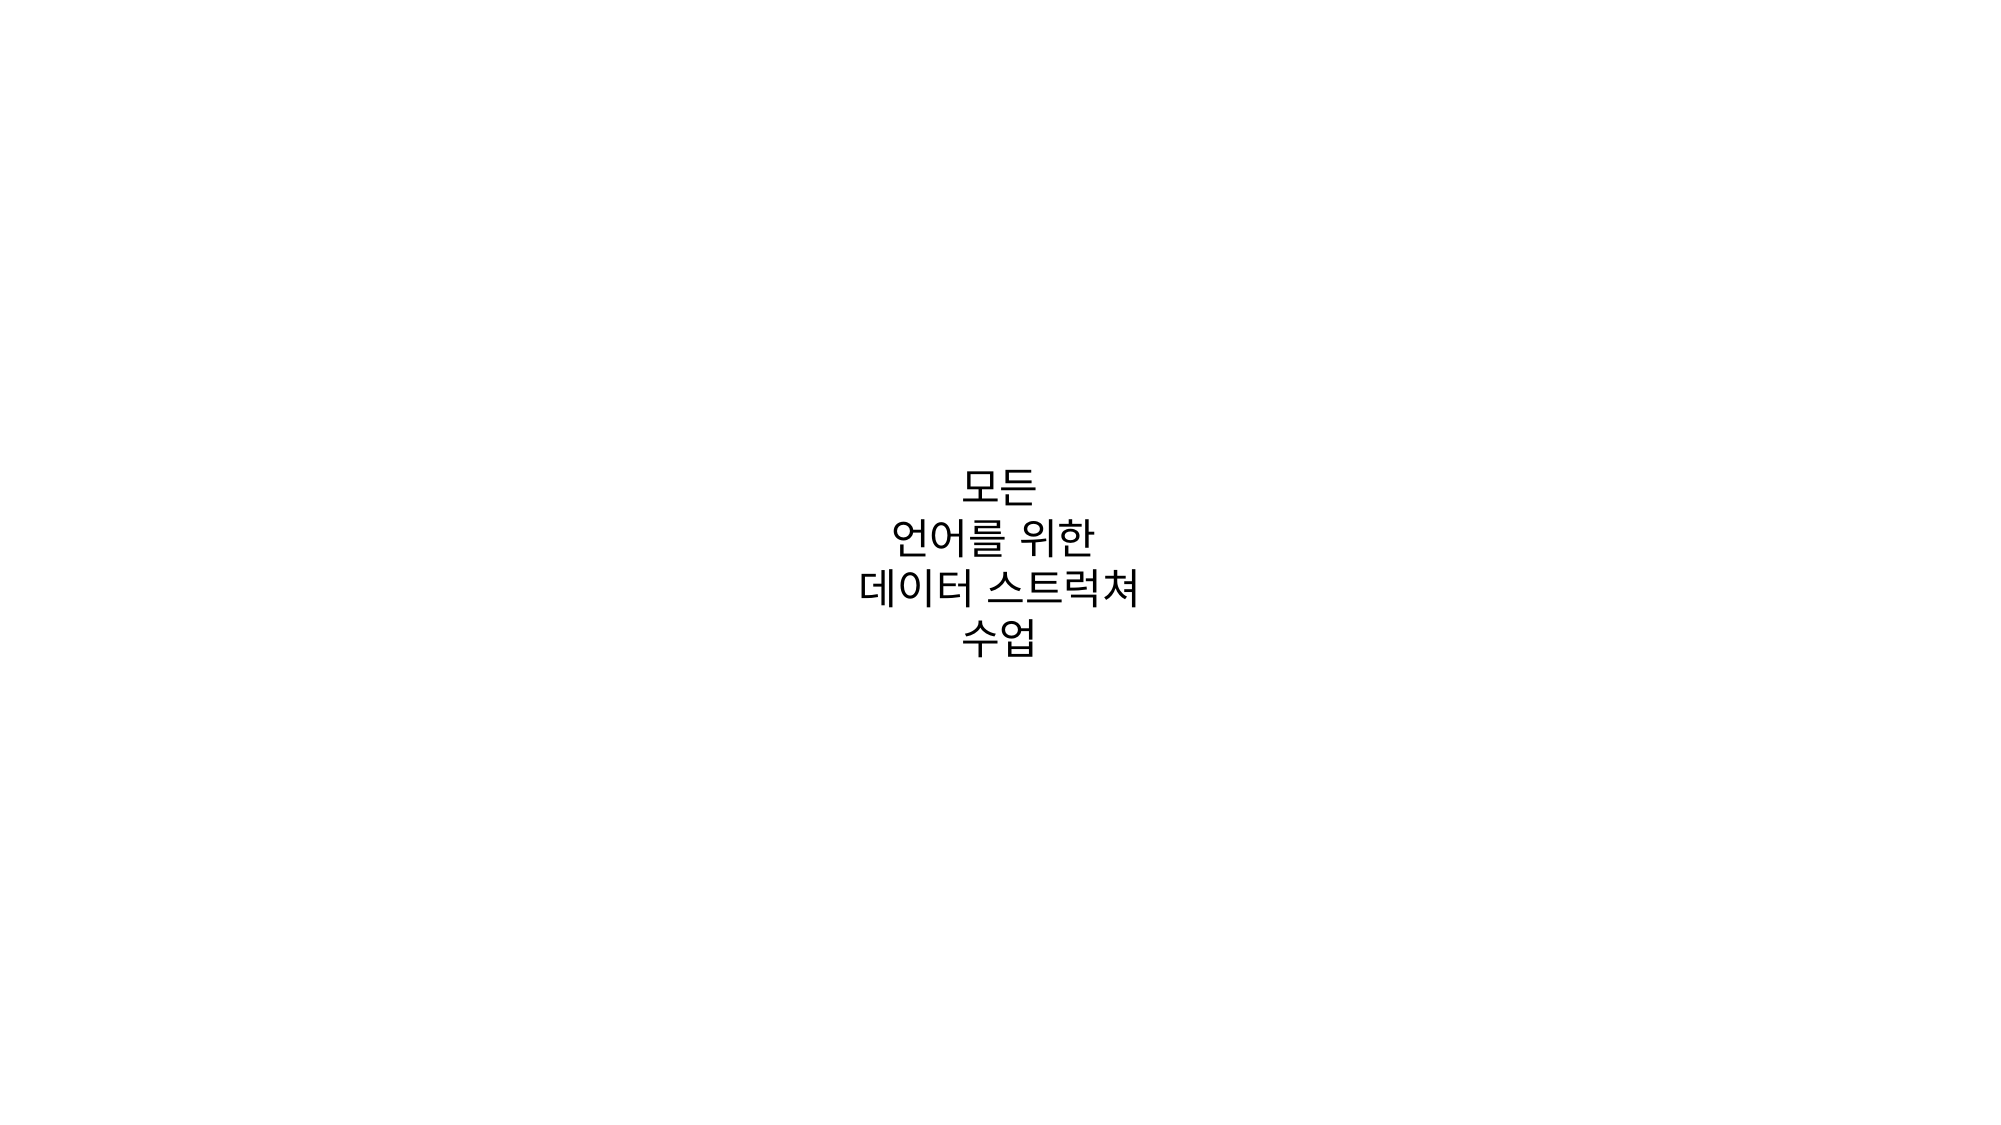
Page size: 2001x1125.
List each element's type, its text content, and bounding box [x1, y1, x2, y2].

title 모든 언어를 위한 데이터 스트럭쳐 수업 [137, 453, 1863, 672]
